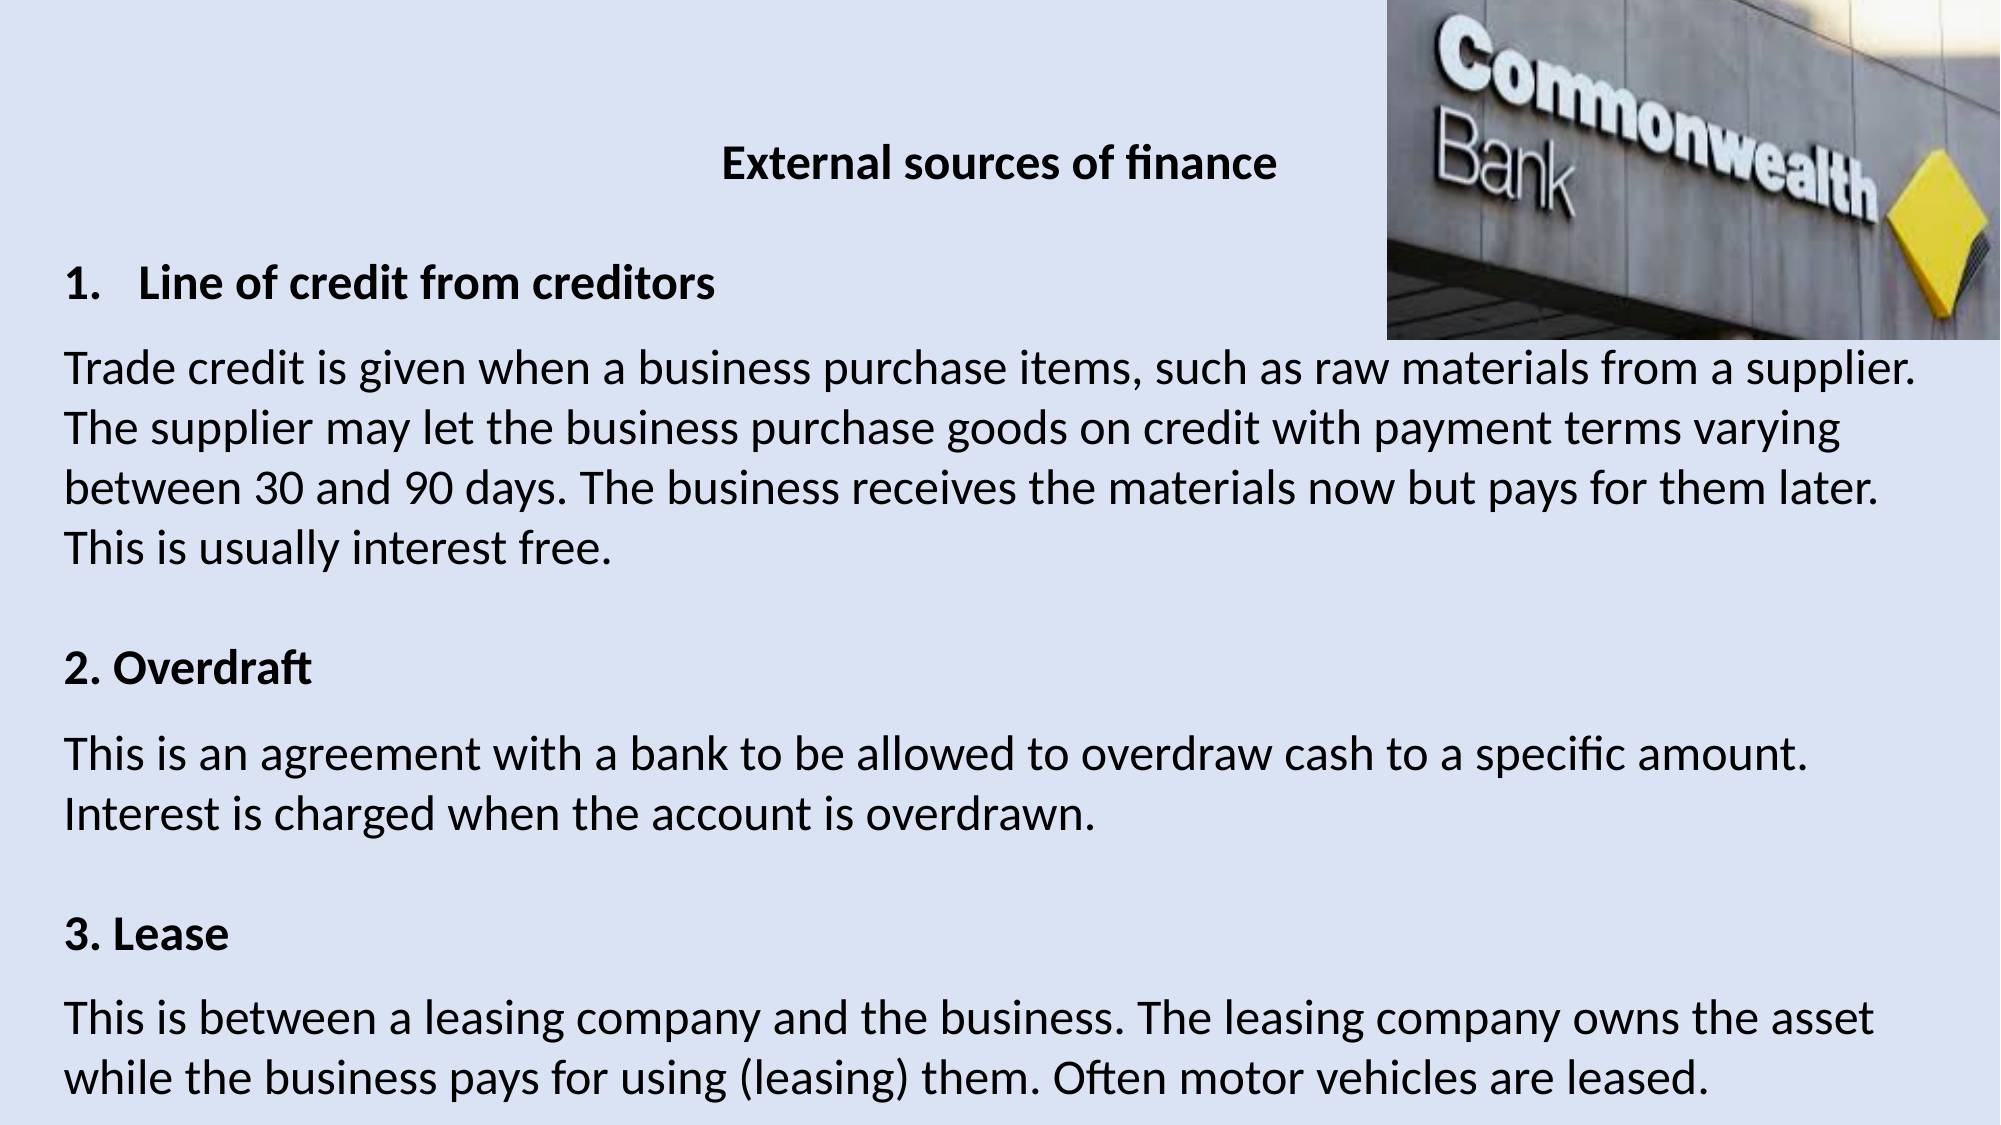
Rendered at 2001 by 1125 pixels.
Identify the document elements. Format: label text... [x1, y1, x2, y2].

picture [1387, 0, 2000, 340]
text_box External sources of finance Line of credit from creditors Trade credit is given when a business purchase items, such as raw materials from a supplier. The supplier may let the business purchase goods on credit with payment terms varying between 30 and 90 days. The business receives the materials now but pays for them later. This is usually interest free. 2. Overdraft This is an agreement with a bank to be allowed to overdraw cash to a specific amount. Interest is charged when the account is overdrawn. 3. Lease This is between a leasing company and the business. The leasing company owns the asset while the business pays for using (leasing) them. Often motor vehicles are leased. [48, 122, 1952, 1113]
